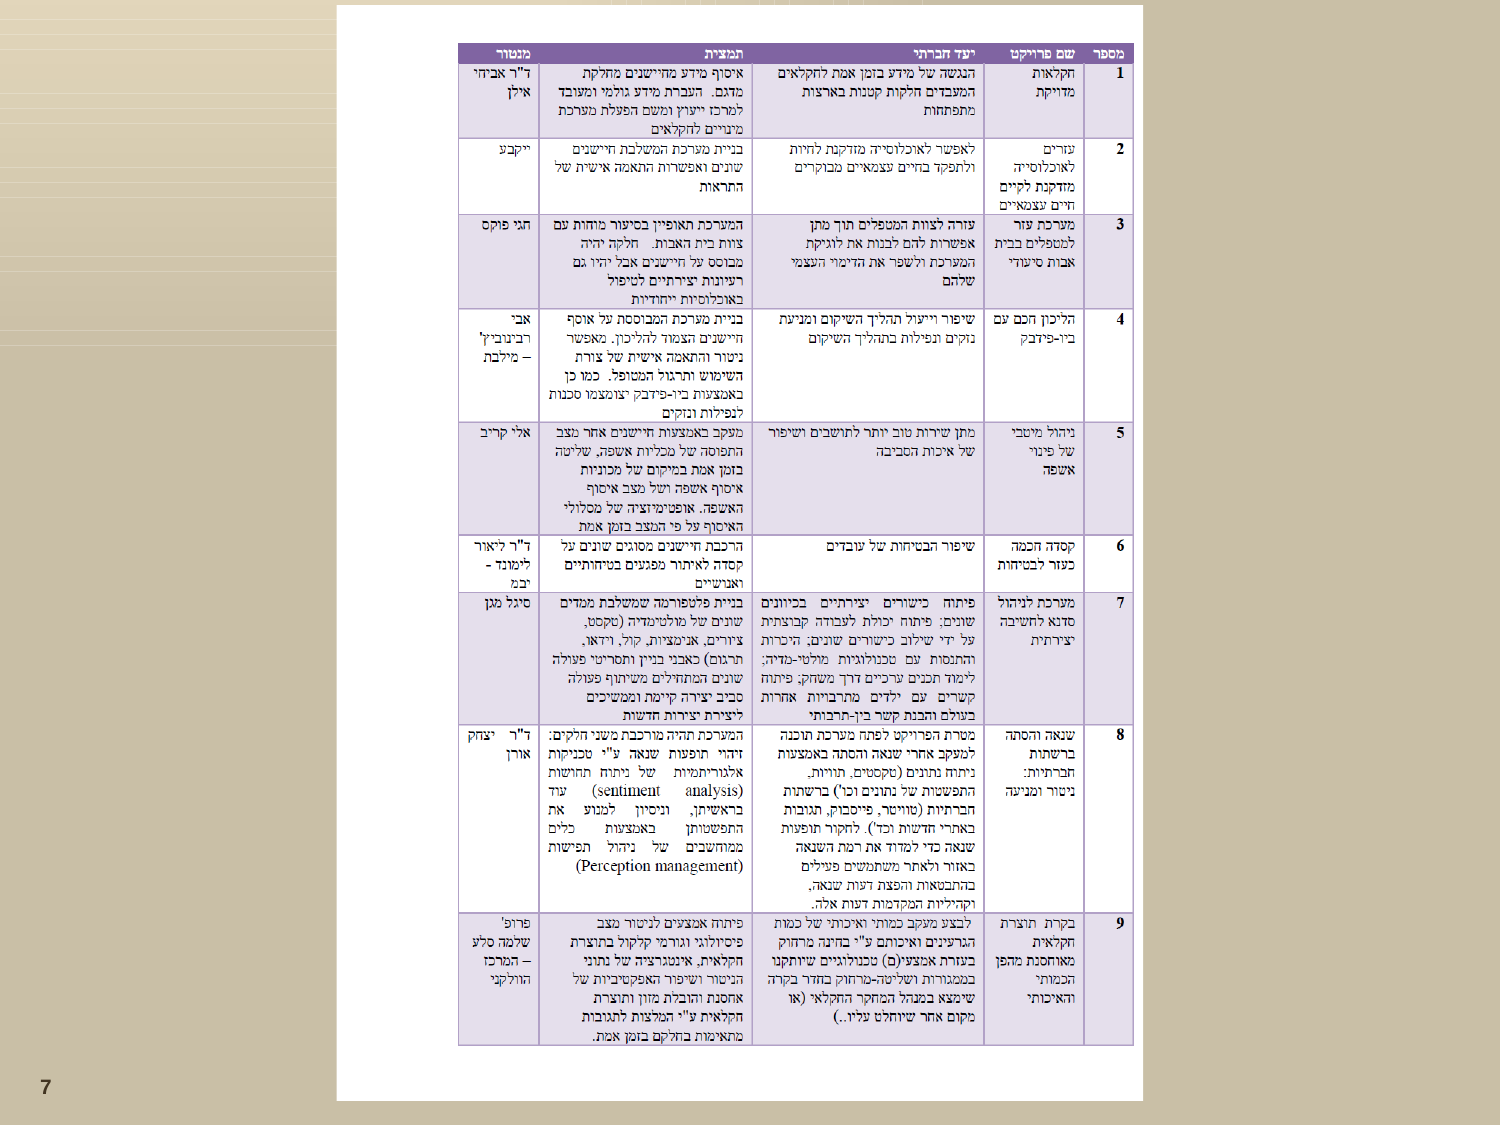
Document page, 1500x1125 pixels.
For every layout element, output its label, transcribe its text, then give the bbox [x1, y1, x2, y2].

slide_number 7 [25, 1066, 191, 1119]
picture [336, 4, 1144, 1101]
